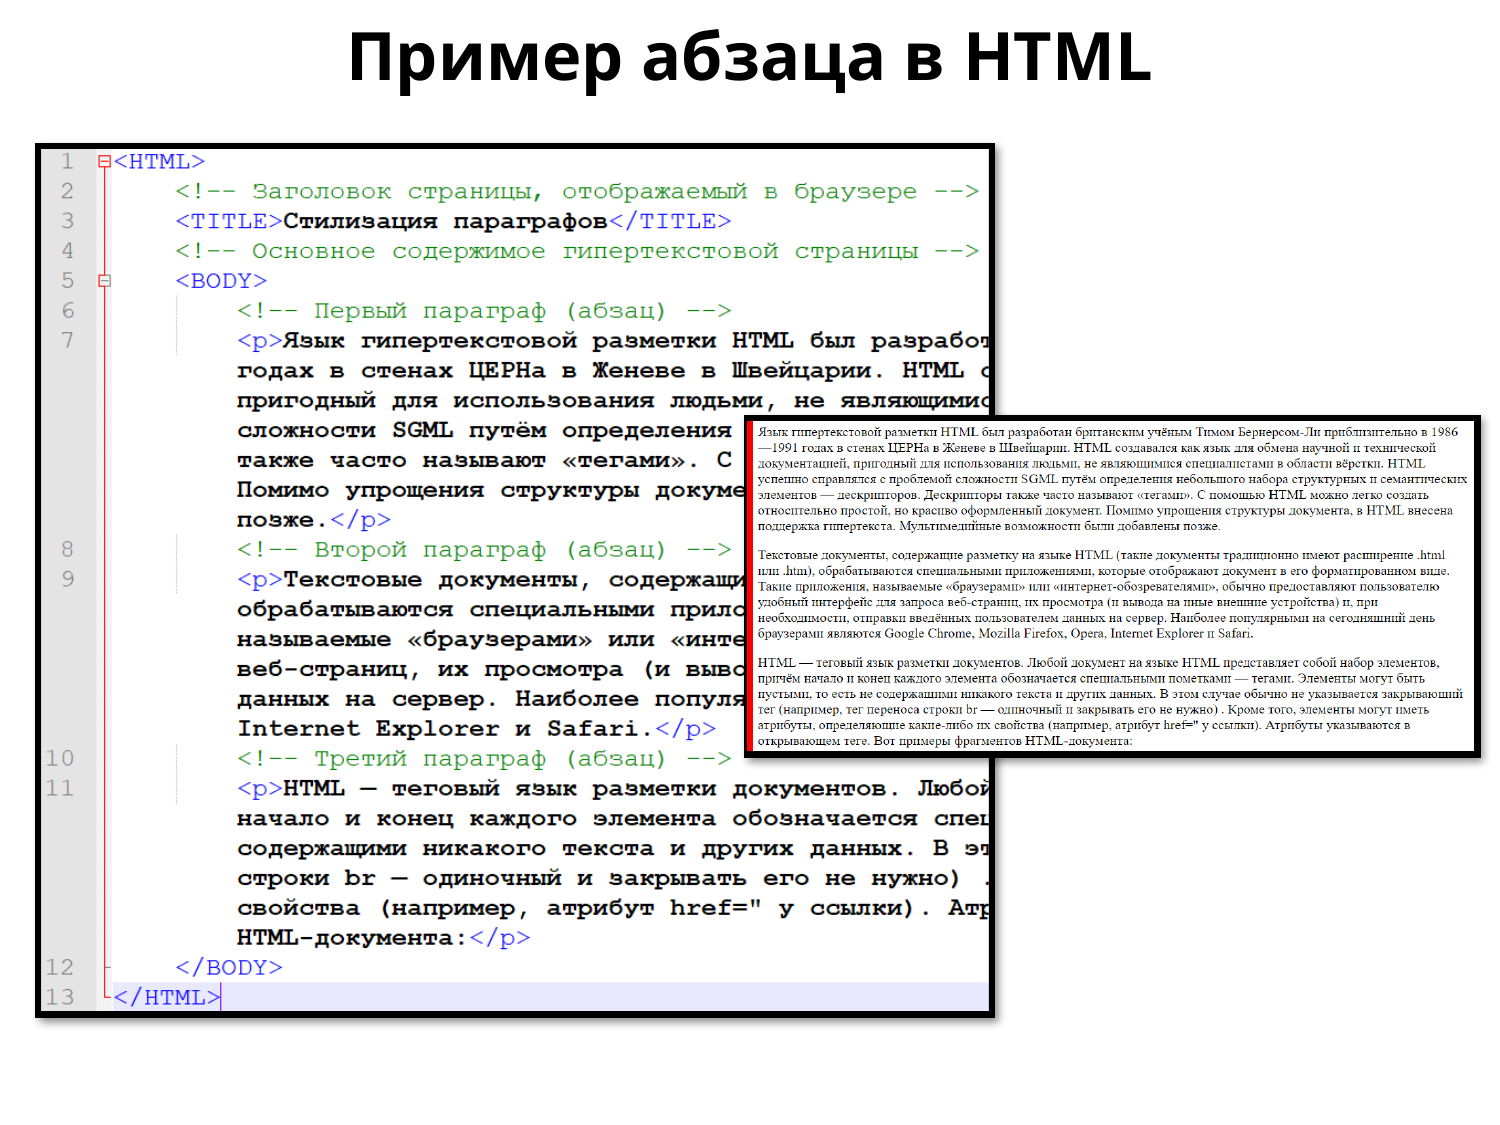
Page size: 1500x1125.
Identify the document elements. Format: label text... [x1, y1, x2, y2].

text_box Пример абзаца в HTML [0, 5, 1500, 101]
picture [41, 148, 1475, 1012]
